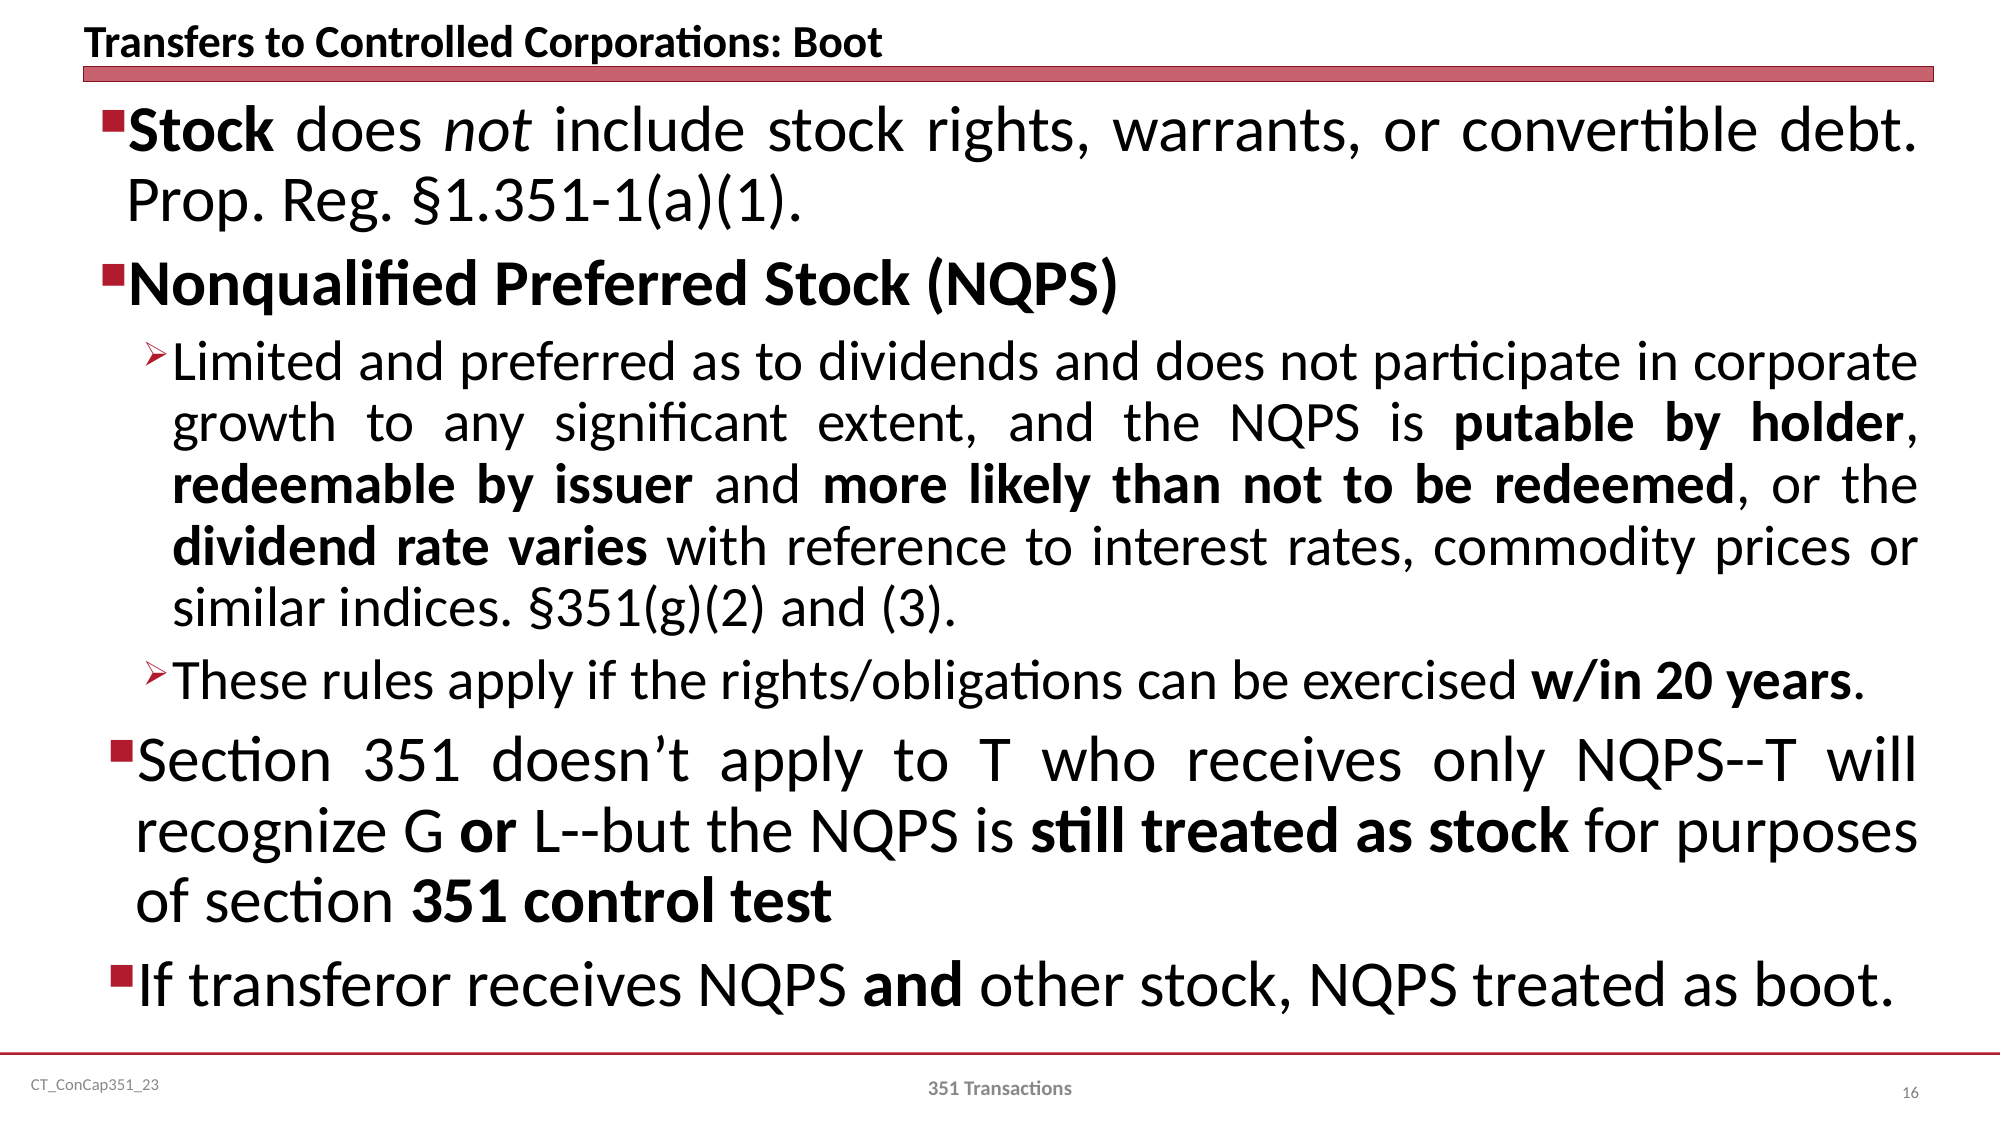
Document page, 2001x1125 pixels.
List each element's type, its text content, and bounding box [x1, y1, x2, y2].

footer 351 Transactions [683, 1056, 1317, 1117]
title Transfers to Controlled Corporations: Boot [83, 6, 1935, 67]
list Stock does not include stock rights, warrants, or convertible debt. Prop. Reg. §1.351-1(a)(1). Nonqualified Preferred Stock (NQPS) Limited and preferred as to dividends and does not participate in corporate growth to any significant extent, and the NQPS is putable by holder, redeemable by issuer and more likely than not to be redeemed, or the dividend rate varies with reference to interest rates, commodity prices or similar indices. §351(g)(2) and (3). These rules apply if the rights/obligations can be exercised w/in 20 years. Section 351 doesn’t apply to T who receives only NQPS--T will recognize G or L--but the NQPS is still treated as stock for purposes of section 351 control test If transferor receives NQPS and other stock, NQPS treated as boot. [83, 87, 1934, 1041]
slide_number 16 [1834, 1061, 1934, 1122]
